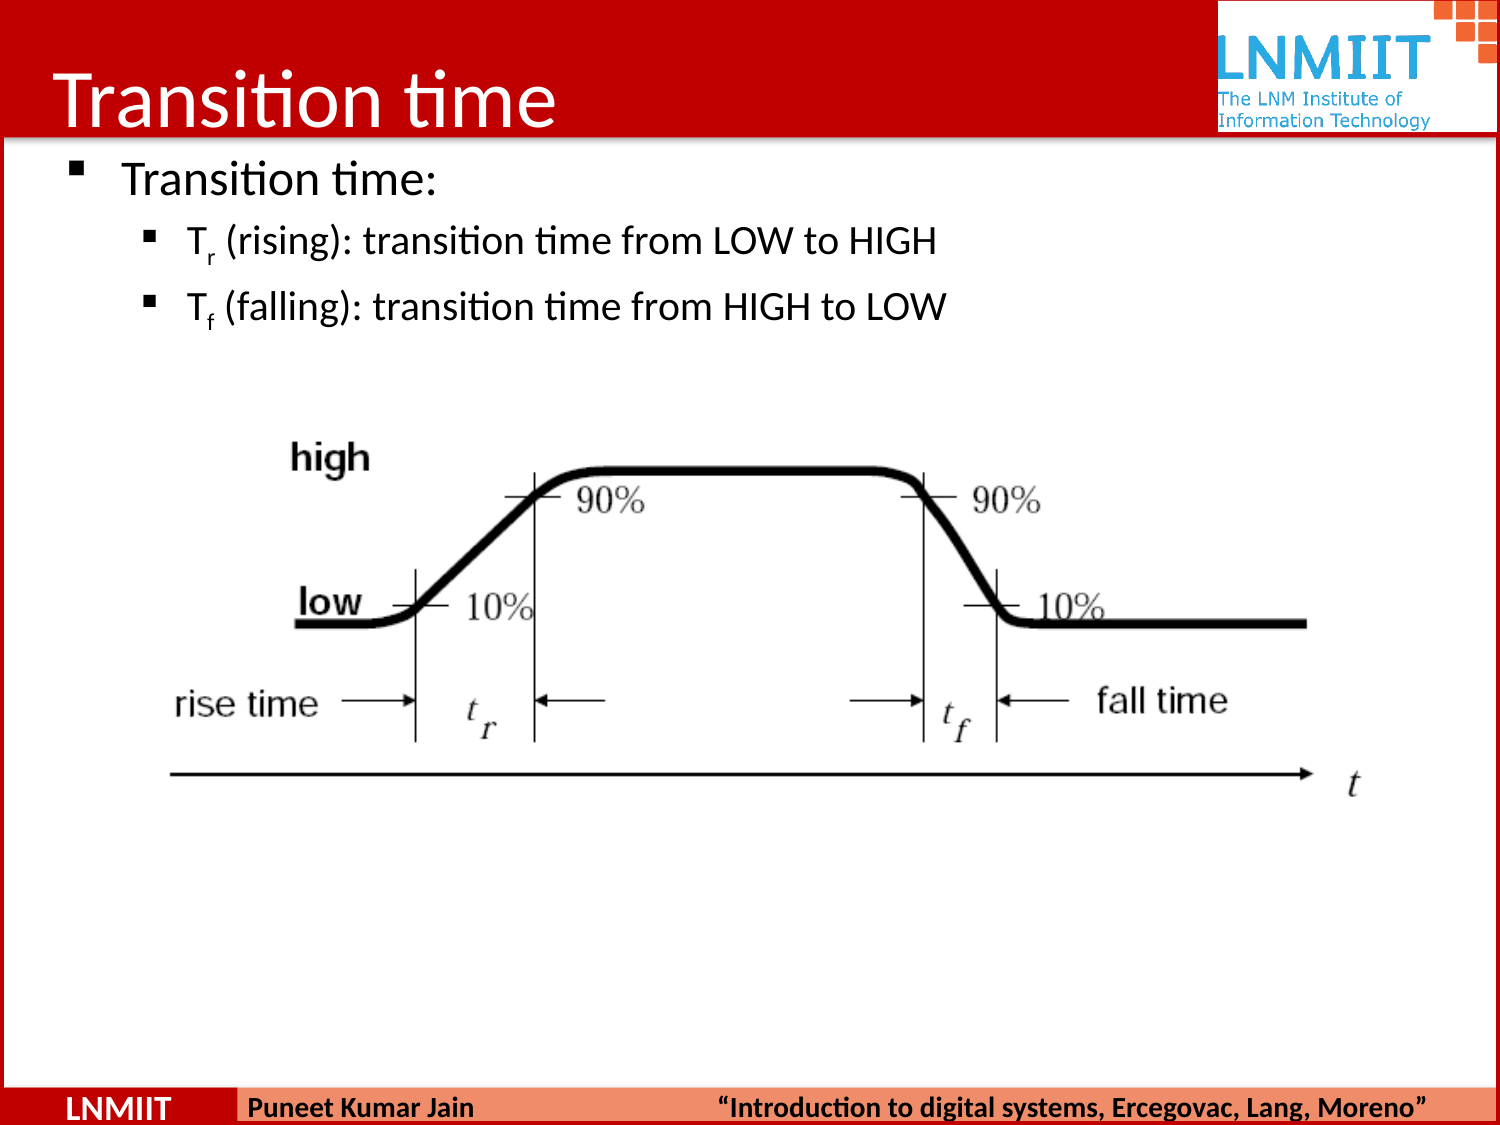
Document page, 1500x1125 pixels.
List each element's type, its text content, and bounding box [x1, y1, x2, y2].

picture [1200, 0, 1500, 138]
title Transition time [37, 50, 1388, 138]
picture [149, 437, 1381, 801]
list Transition time: Tr (rising): transition time from LOW to HIGH Tf (falling): transition time from HIGH to LOW [50, 137, 1400, 880]
